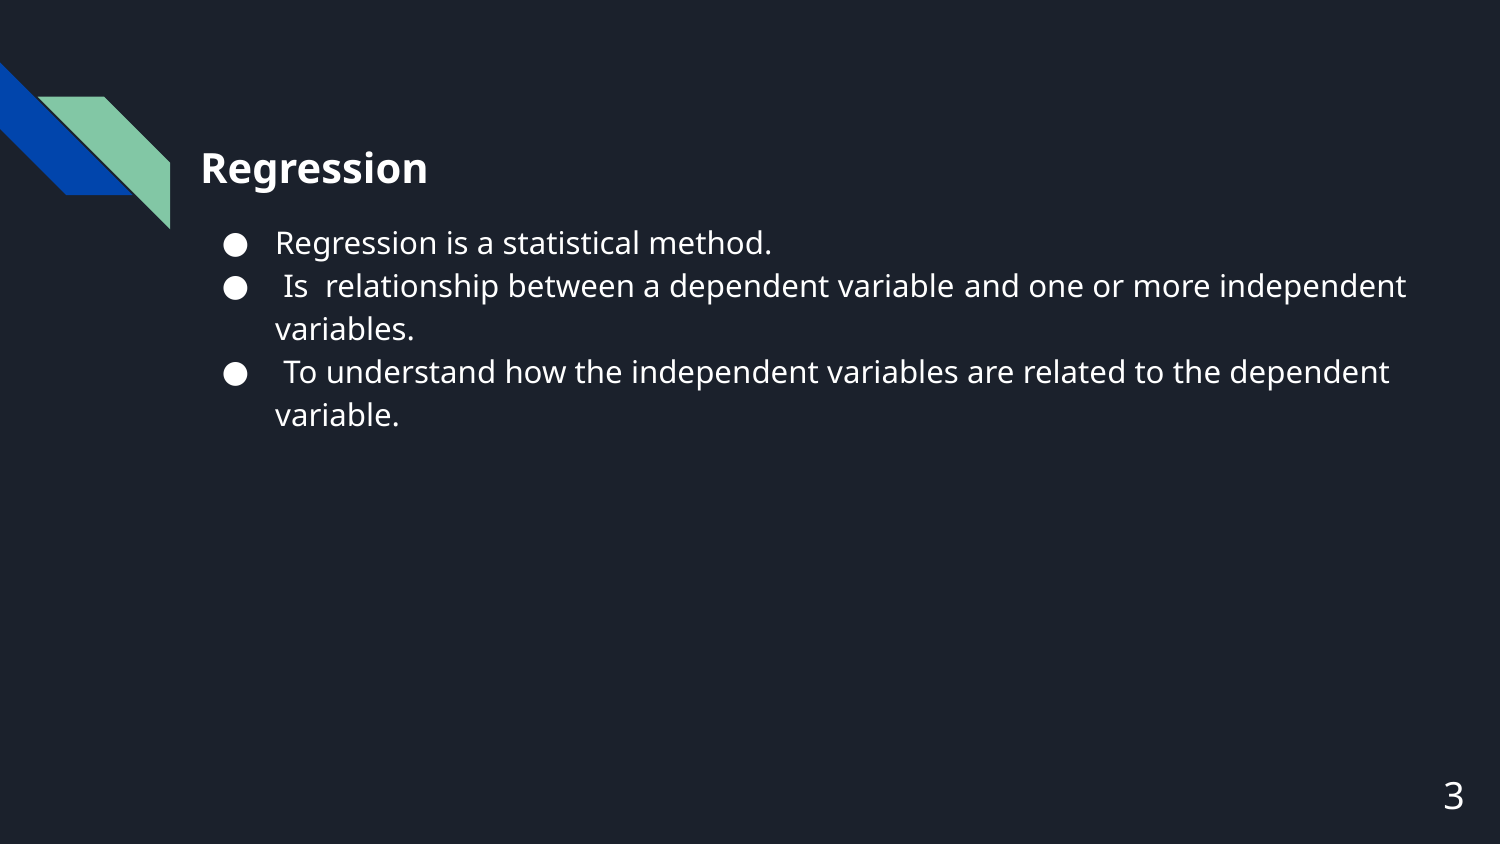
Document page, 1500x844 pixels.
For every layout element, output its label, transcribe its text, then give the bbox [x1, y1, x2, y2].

slide_number ‹#› [1389, 764, 1480, 830]
list Regression Regression is a statistical method. Is relationship between a dependent variable and one or more independent variables. To understand how the independent variables are related to the dependent variable. [185, 119, 1429, 766]
